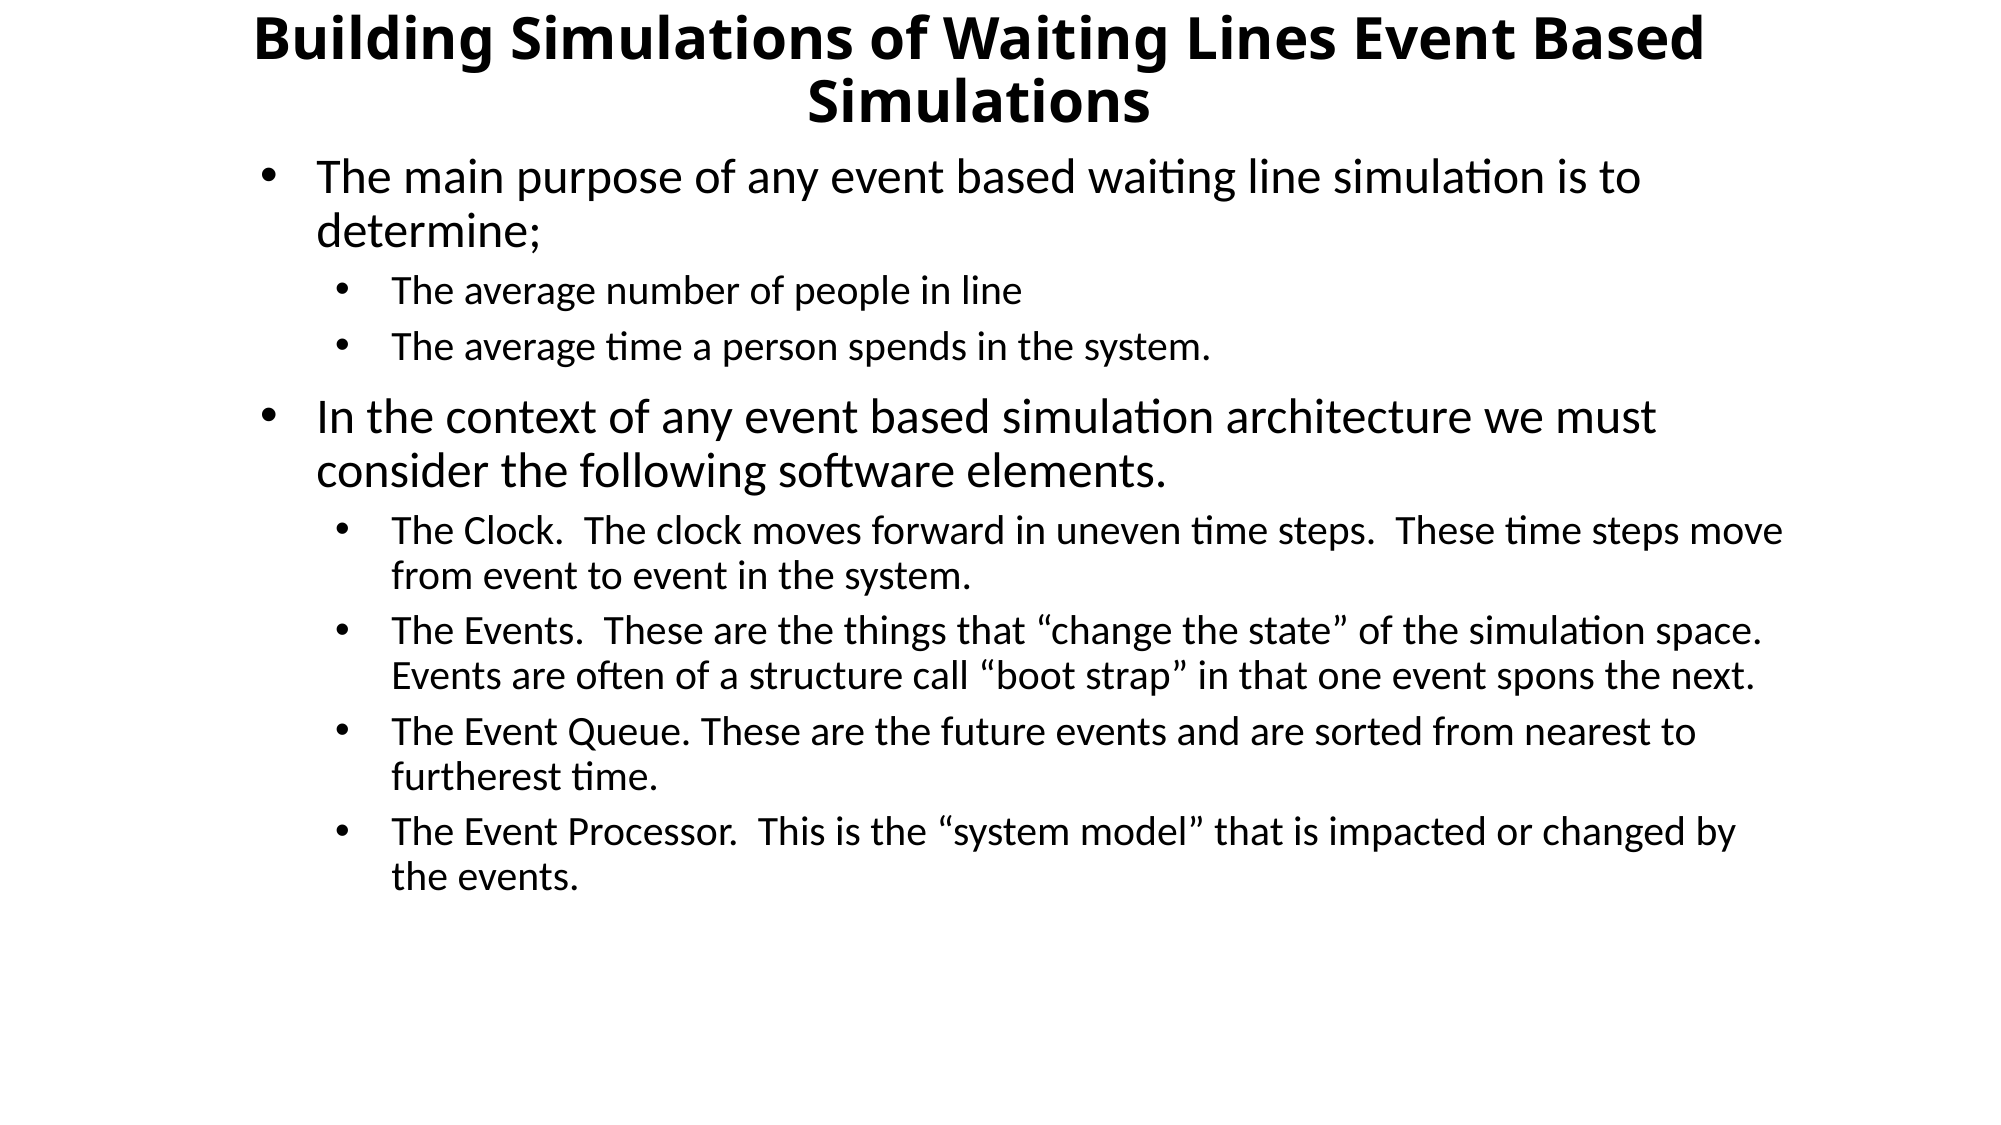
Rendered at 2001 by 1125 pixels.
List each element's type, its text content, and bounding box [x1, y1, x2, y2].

title Building Simulations of Waiting Lines Event Based Simulations [229, 32, 1730, 143]
subtitle The main purpose of any event based waiting line simulation is to determine; The average number of people in line The average time a person spends in the system. In the context of any event based simulation architecture we must consider the following software elements. The Clock. The clock moves forward in uneven time steps. These time steps move from event to event in the system. The Events. These are the things that “change the state” of the simulation space. Events are often of a structure call “boot strap” in that one event spons the next. The Event Queue. These are the future events and are sorted from nearest to furtherest time. The Event Processor. This is the “system model” that is impacted or changed by the events. [245, 142, 1802, 1086]
